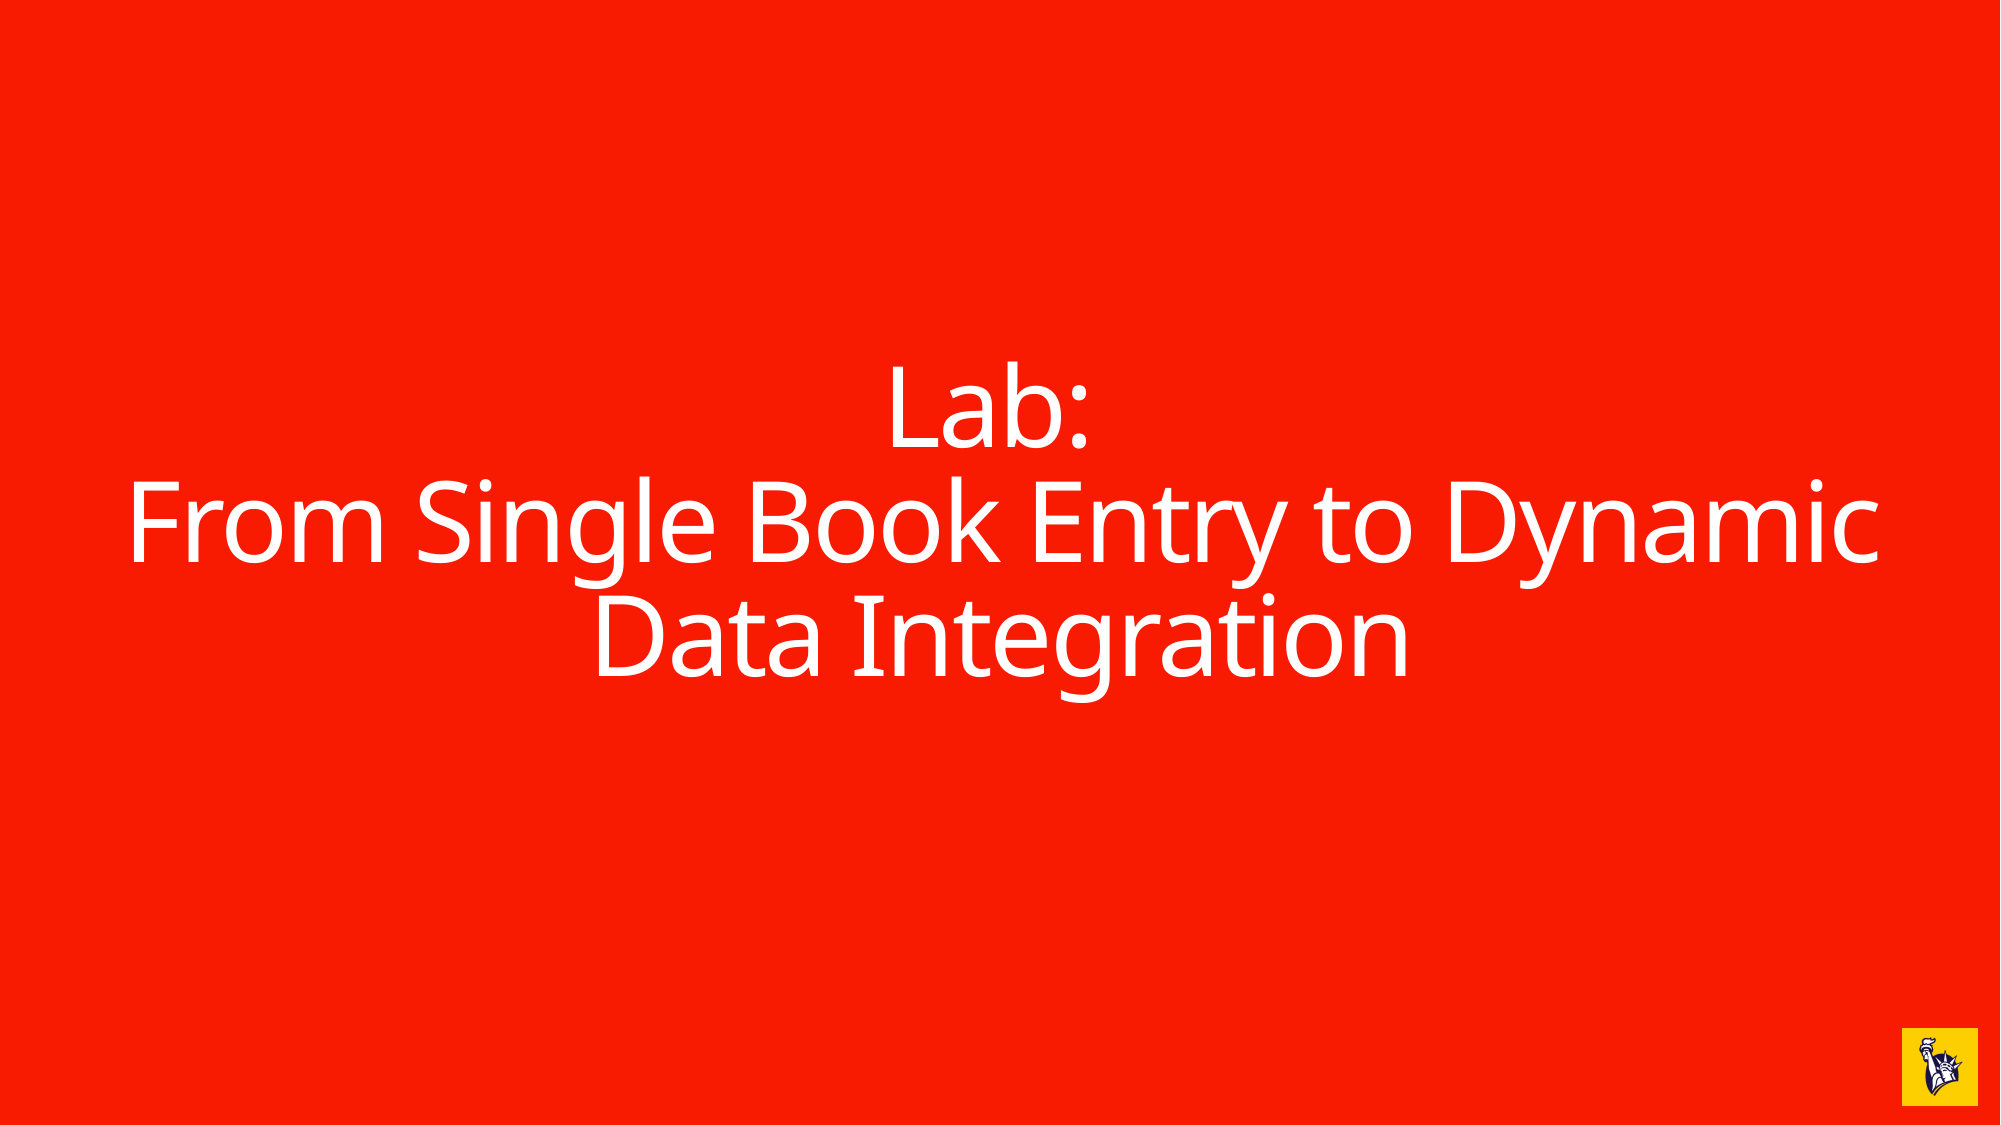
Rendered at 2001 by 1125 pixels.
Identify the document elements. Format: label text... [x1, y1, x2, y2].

picture [1902, 1028, 1978, 1106]
title Lab: From Single Book Entry to Dynamic Data Integration [39, 61, 1964, 994]
